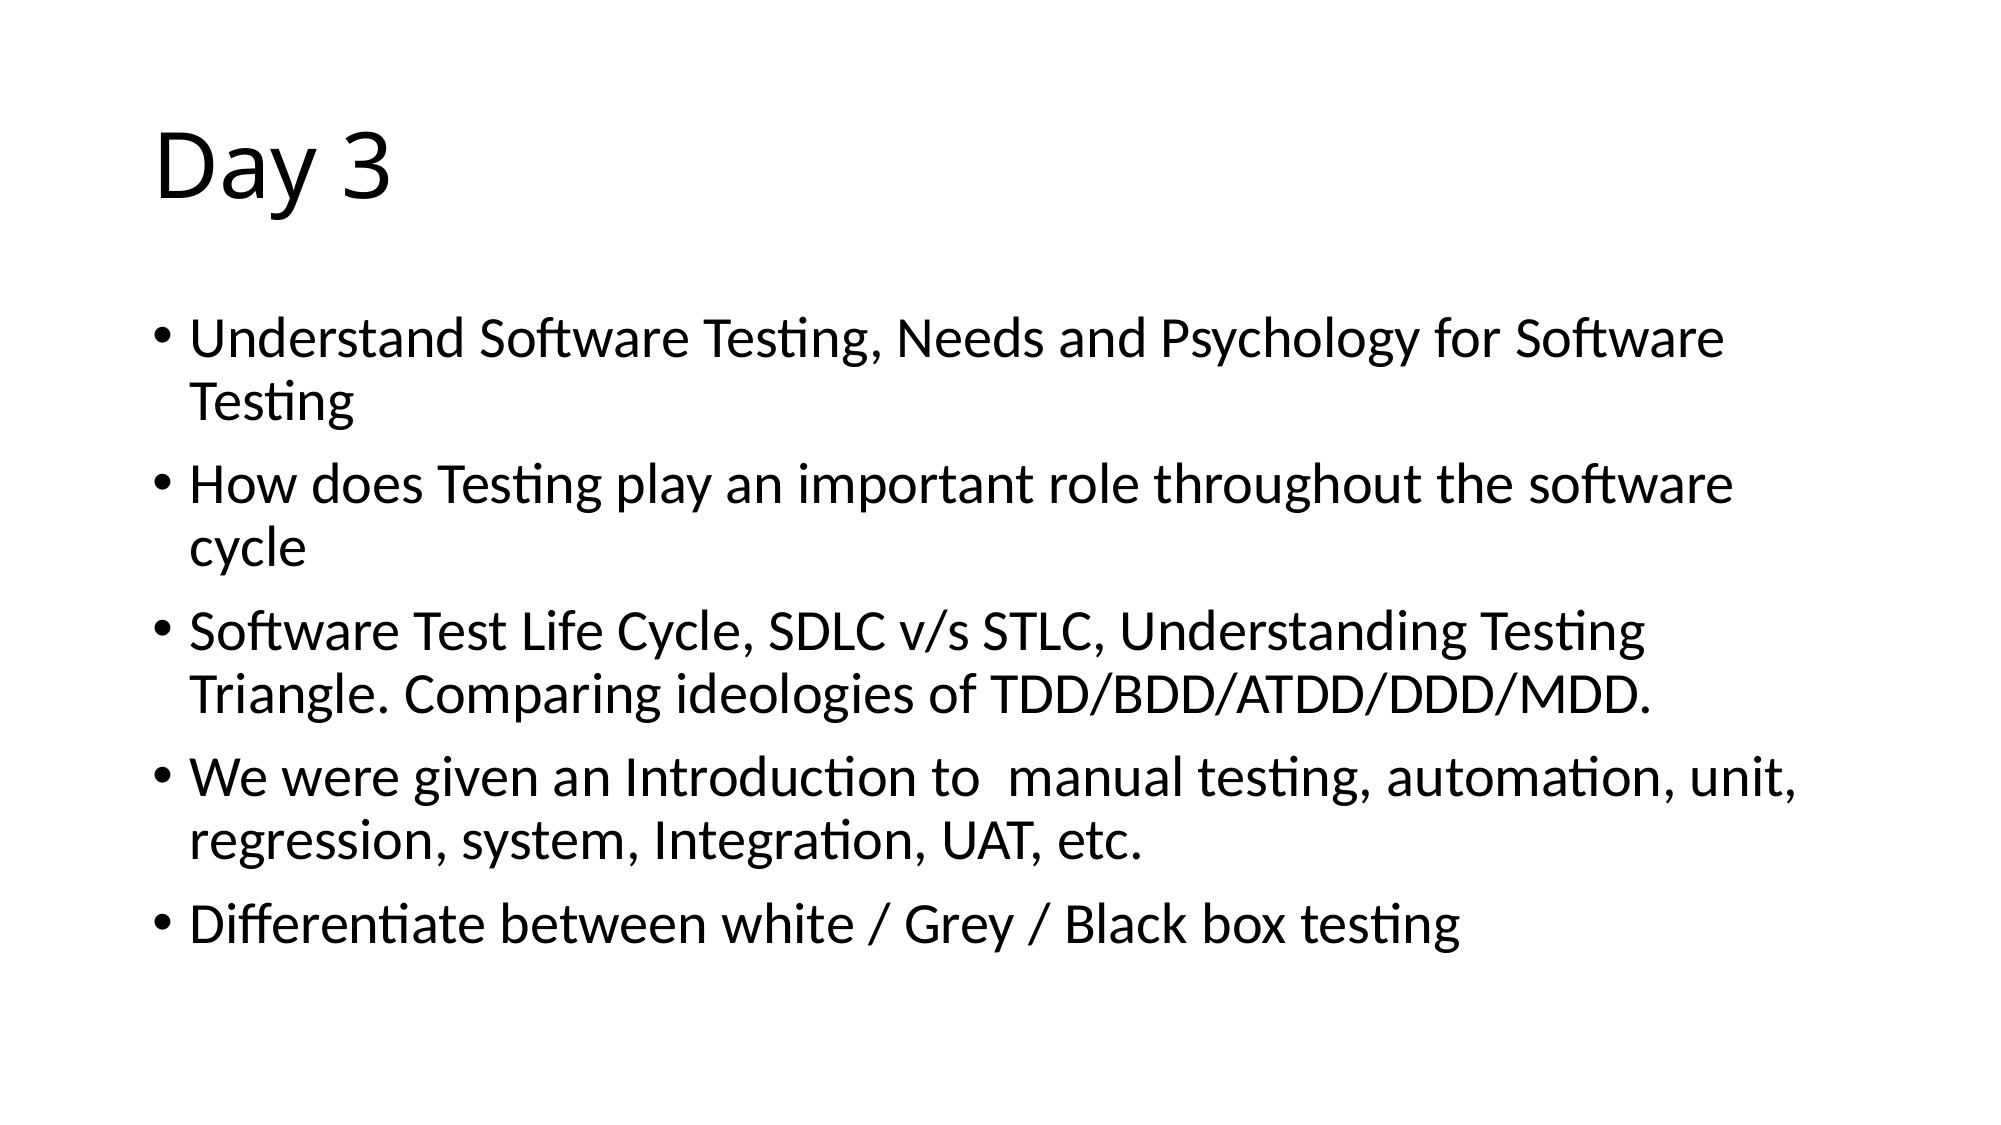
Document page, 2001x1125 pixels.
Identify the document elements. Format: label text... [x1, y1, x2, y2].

title Day 3 [137, 59, 1863, 278]
list Understand Software Testing, Needs and Psychology for Software Testing How does Testing play an important role throughout the software cycle Software Test Life Cycle, SDLC v/s STLC, Understanding Testing Triangle. Comparing ideologies of TDD/BDD/ATDD/DDD/MDD. We were given an Introduction to manual testing, automation, unit, regression, system, Integration, UAT, etc. Differentiate between white / Grey / Black box testing [137, 299, 1863, 1014]
